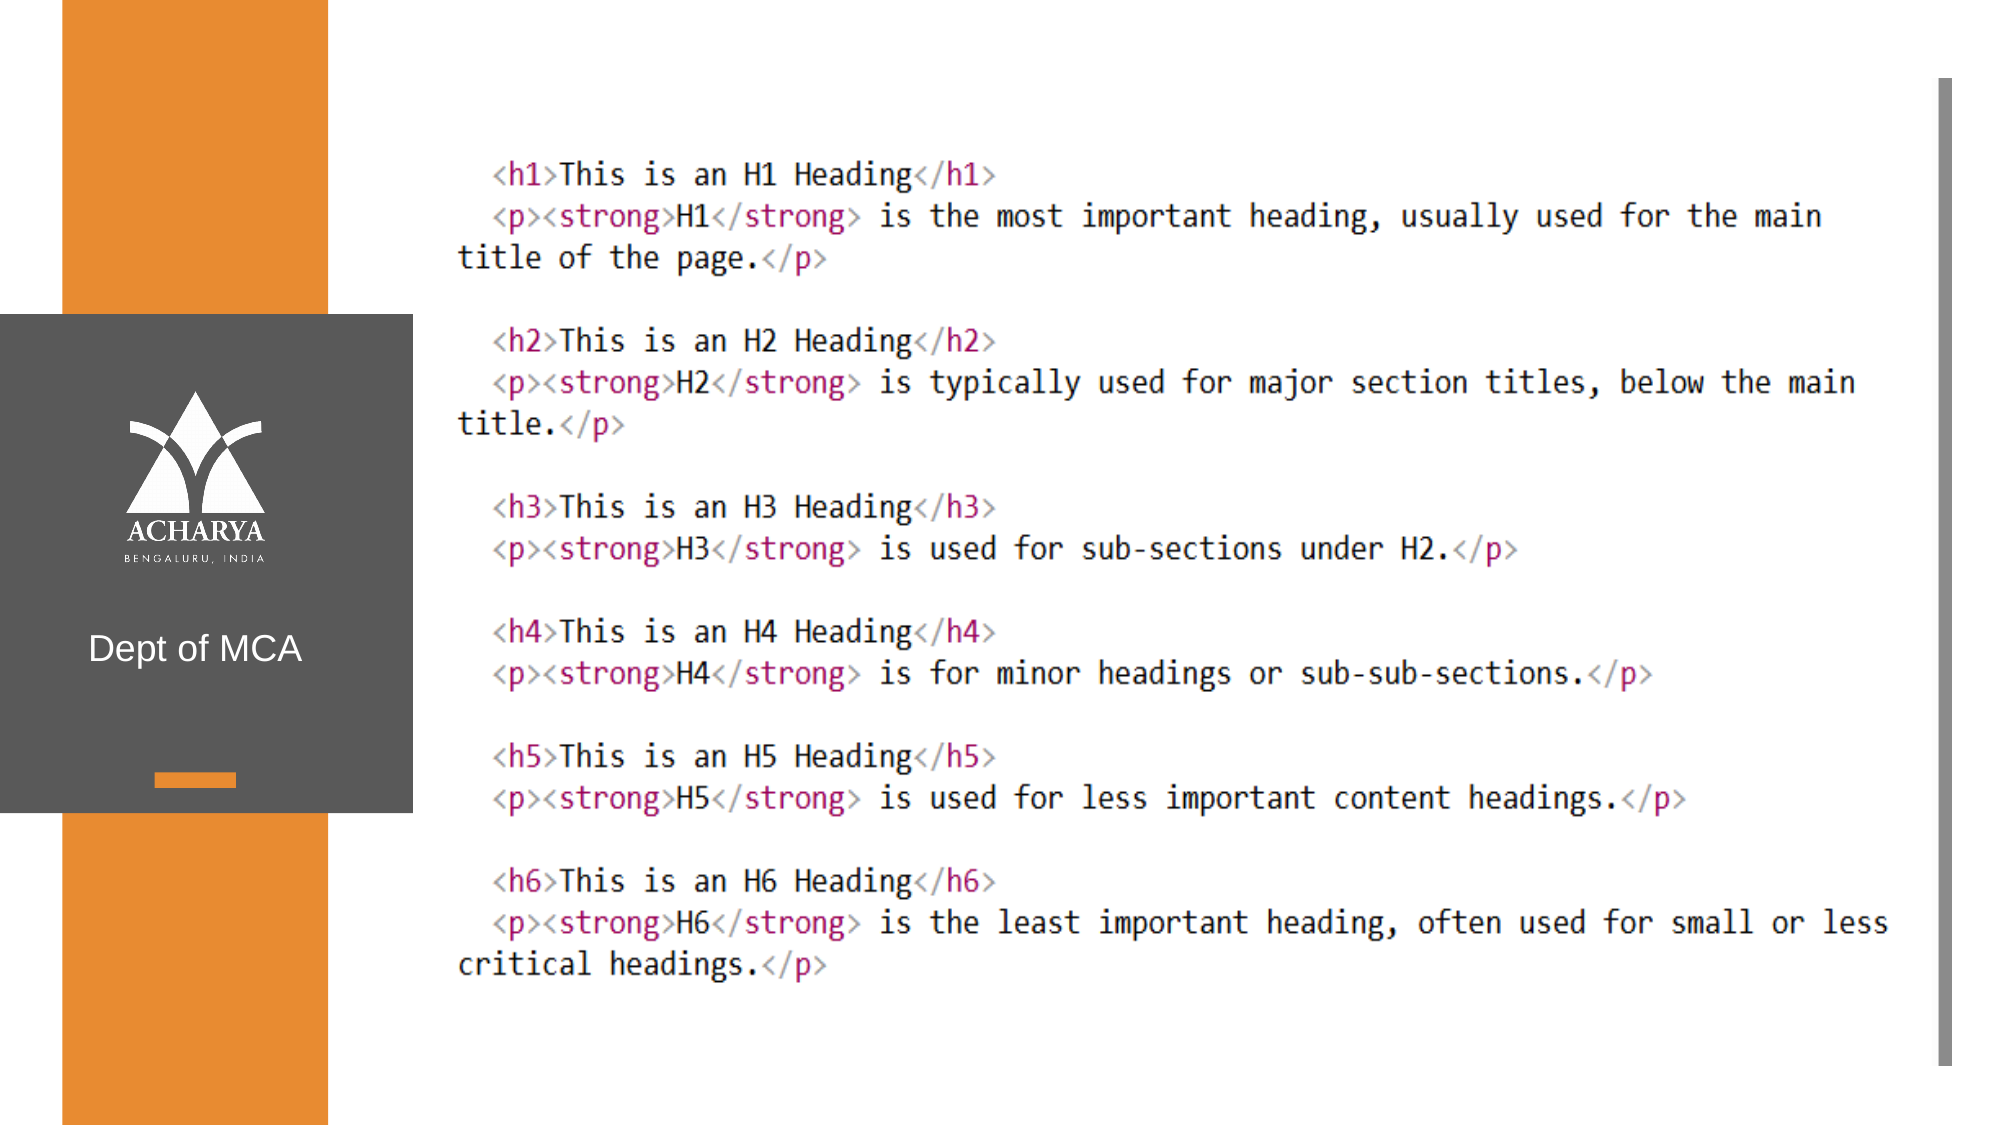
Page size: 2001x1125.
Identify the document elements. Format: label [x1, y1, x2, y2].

picture [125, 391, 265, 564]
picture [451, 77, 1952, 1067]
